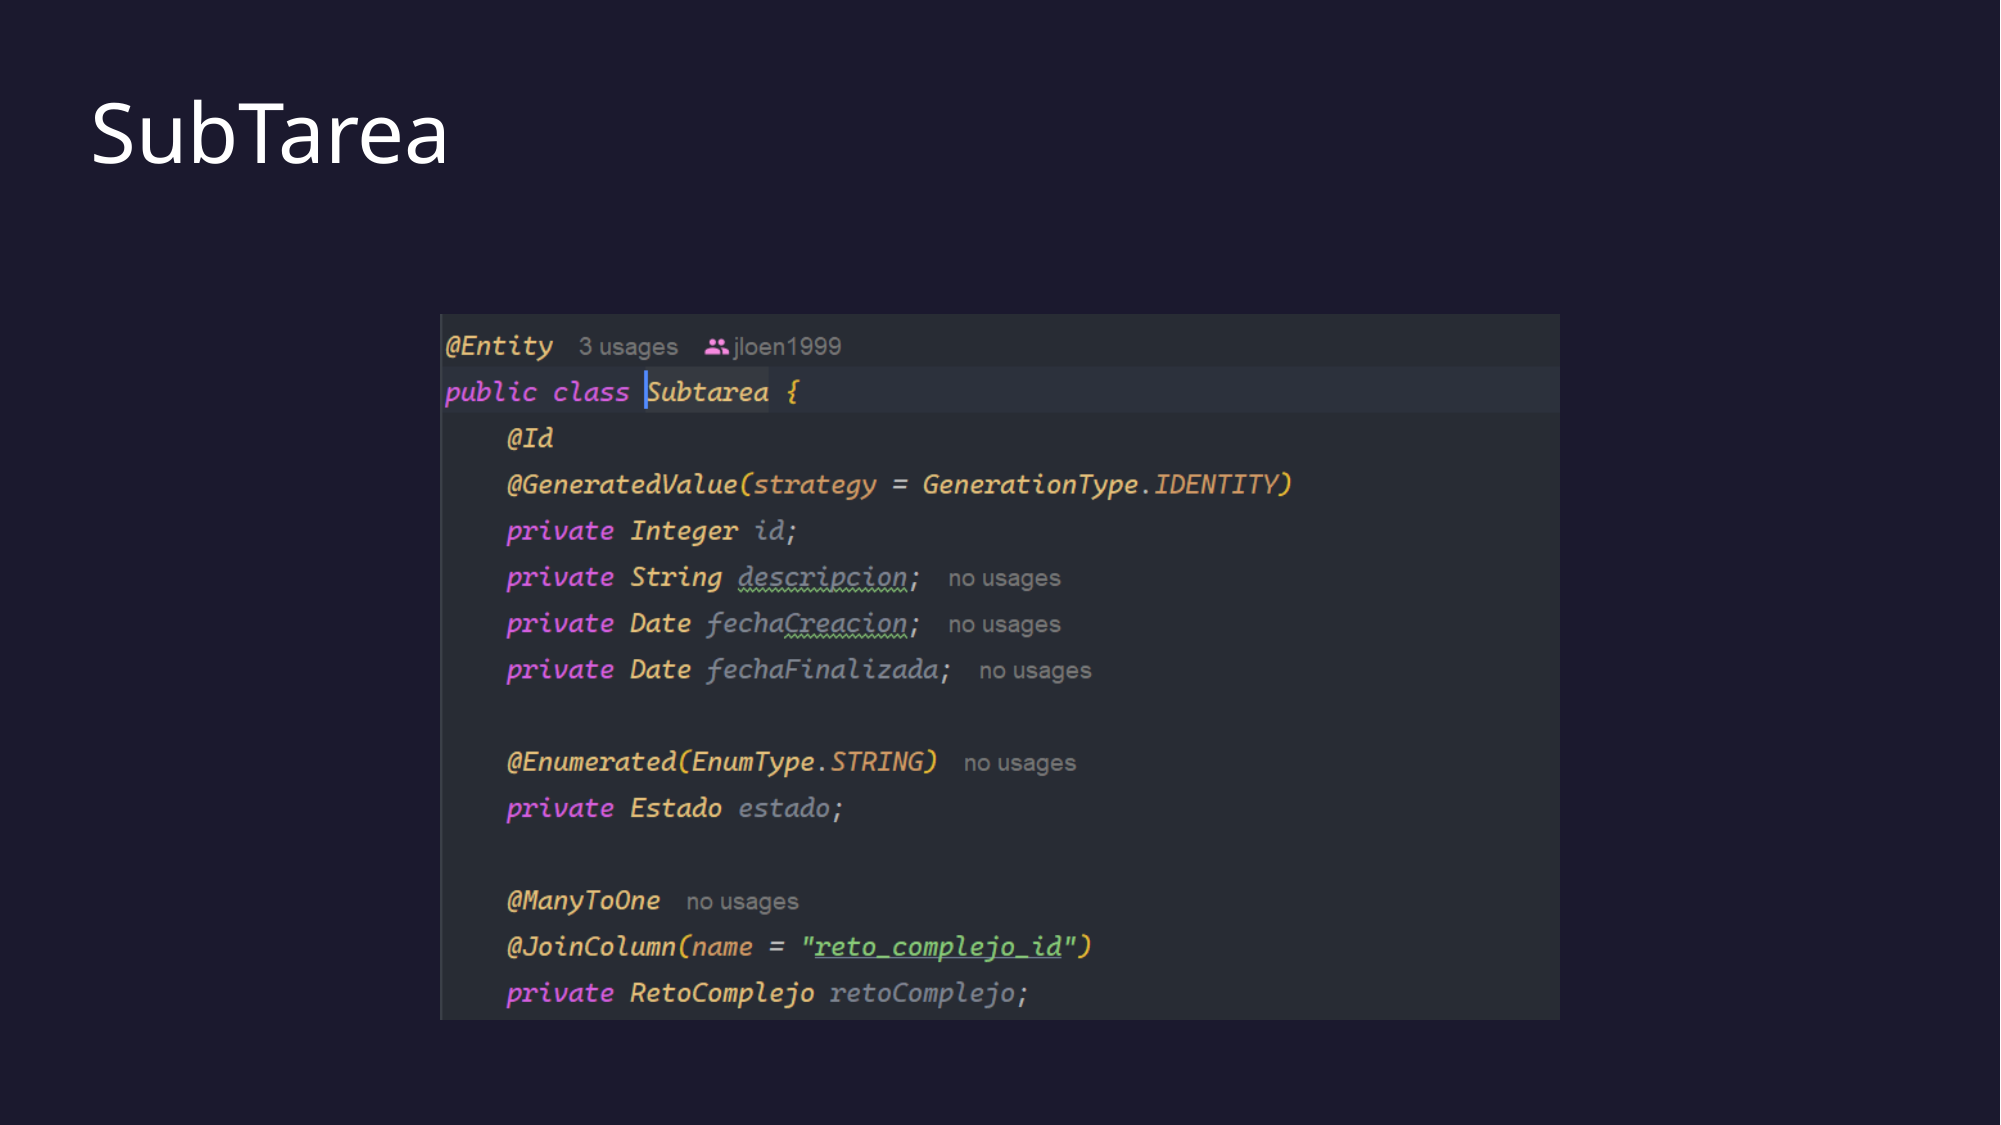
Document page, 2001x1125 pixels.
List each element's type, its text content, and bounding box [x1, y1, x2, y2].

title SubTarea [90, 92, 1910, 287]
picture [440, 314, 1560, 1020]
